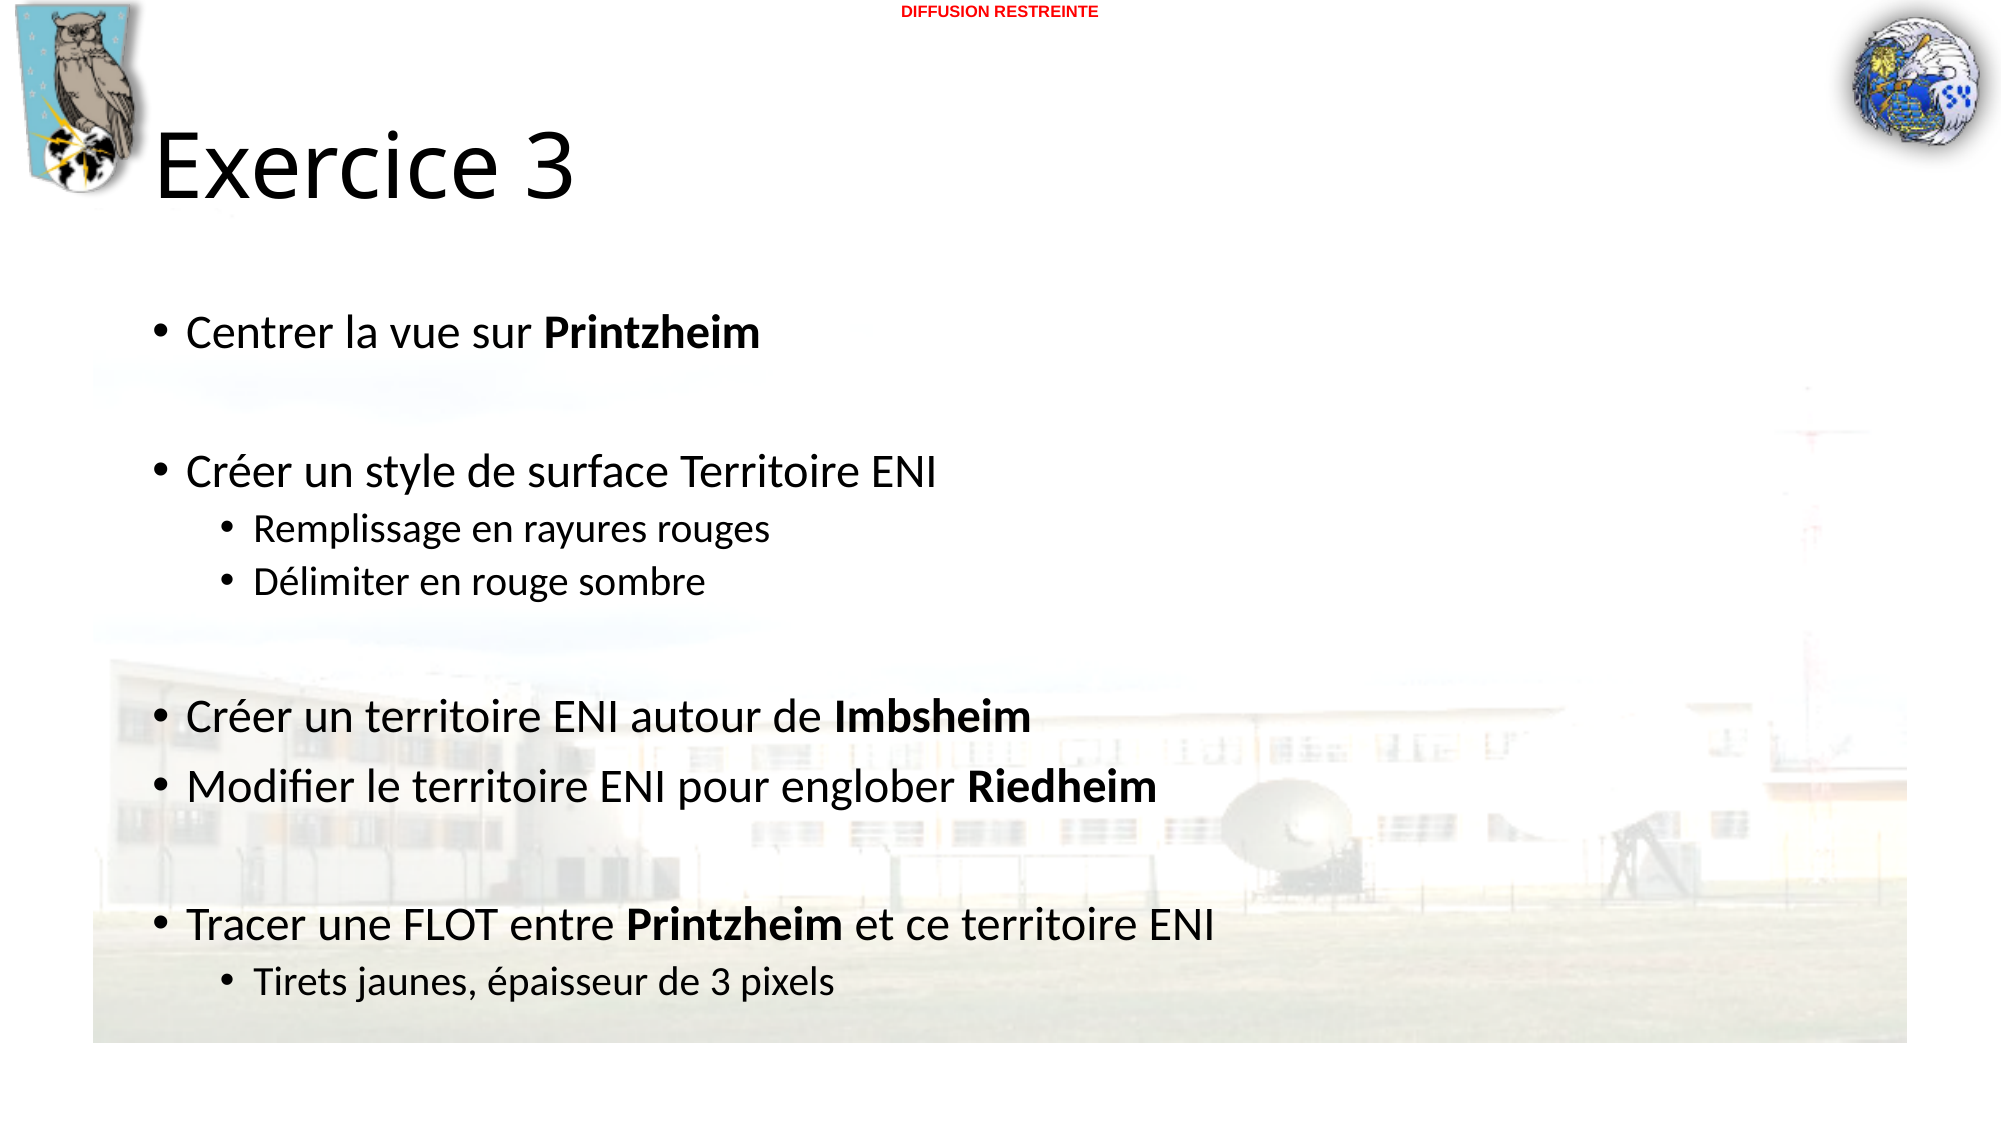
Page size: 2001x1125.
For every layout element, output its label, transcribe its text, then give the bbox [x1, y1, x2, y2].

title Exercice 3 [137, 59, 1863, 278]
picture [1850, 16, 1983, 147]
picture [14, 4, 136, 193]
list Centrer la vue sur Printzheim Créer un style de surface Territoire ENI Remplissage en rayures rouges Délimiter en rouge sombre Créer un territoire ENI autour de Imbsheim Modifier le territoire ENI pour englober Riedheim Tracer une FLOT entre Printzheim et ce territoire ENI Tirets jaunes, épaisseur de 3 pixels [137, 299, 1863, 1014]
